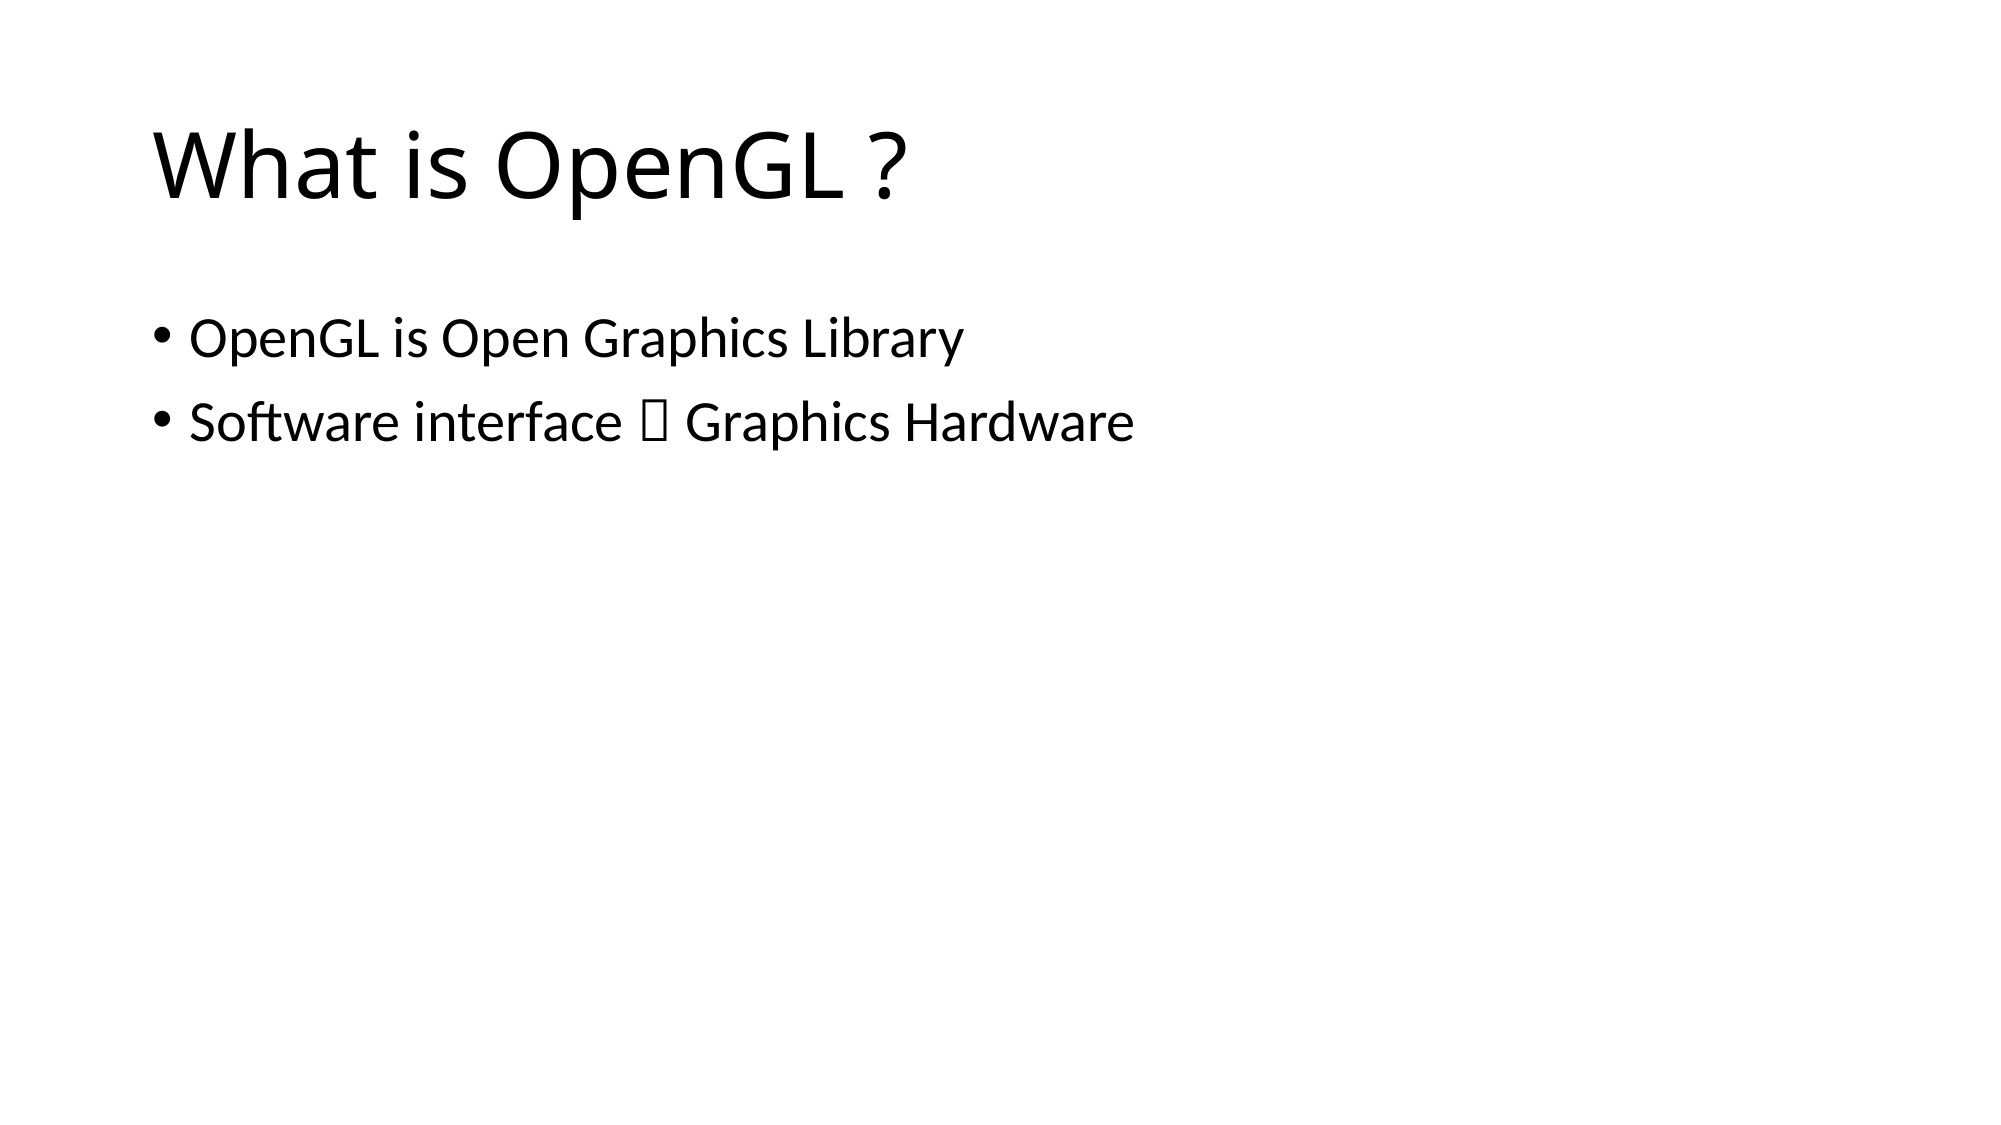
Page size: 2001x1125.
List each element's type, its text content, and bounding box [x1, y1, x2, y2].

list OpenGL is Open Graphics Library Software interface  Graphics Hardware [137, 299, 1863, 1014]
title What is OpenGL ? [137, 59, 1863, 278]
